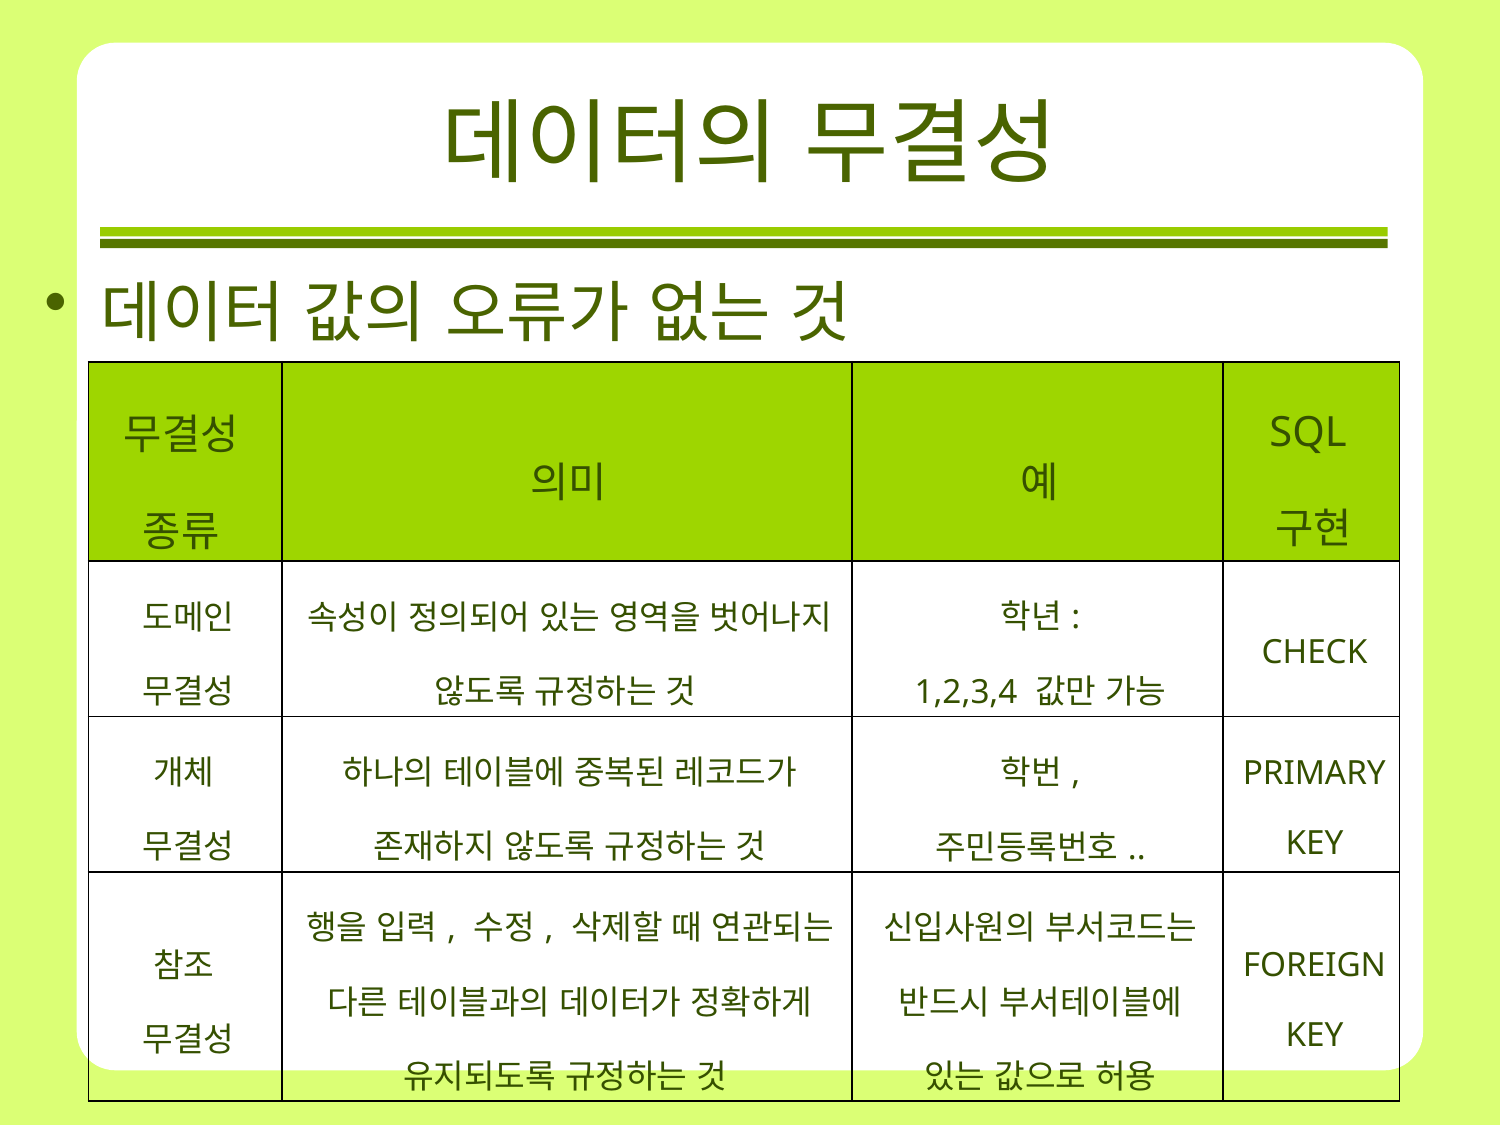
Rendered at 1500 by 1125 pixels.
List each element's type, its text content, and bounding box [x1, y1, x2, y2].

table_cell 하나의 테이블에 중복된 레코드가 존재하지 않도록 규정하는 것 [283, 717, 851, 871]
title 데이터의 무결성 [75, 75, 1425, 233]
text_box [0, 0, 1500, 75]
table_cell 참조 무결성 [89, 873, 281, 1100]
table_header 의미 [283, 363, 851, 560]
table_cell CHECK [1224, 562, 1399, 716]
table_cell 학년: 1,2,3,4 값만 가능 [853, 562, 1222, 716]
table_cell 개체 무결성 [89, 717, 281, 871]
table_cell 신입사원의 부서코드는 반드시 부서테이블에 있는 값으로 허용 [853, 873, 1222, 1100]
table_header SQL 구현 [1224, 363, 1399, 560]
table_cell 도메인 무결성 [89, 562, 281, 716]
table_cell 속성이 정의되어 있는 영역을 벗어나지 않도록 규정하는 것 [283, 562, 851, 716]
list 데이터 값의 오류가 없는 것 [29, 262, 1459, 1005]
table_cell 행을 입력, 수정, 삭제할 때 연관되는 다른 테이블과의 데이터가 정확하게 유지되도록 규정하는 것 [283, 873, 851, 1100]
table_header 무결성 종류 [89, 363, 281, 560]
table_header 예 [853, 363, 1222, 560]
table_cell PRIMARY KEY [1224, 717, 1399, 871]
table_cell 학번, 주민등록번호.. [853, 717, 1222, 871]
table_cell FOREIGN KEY [1224, 873, 1399, 1100]
